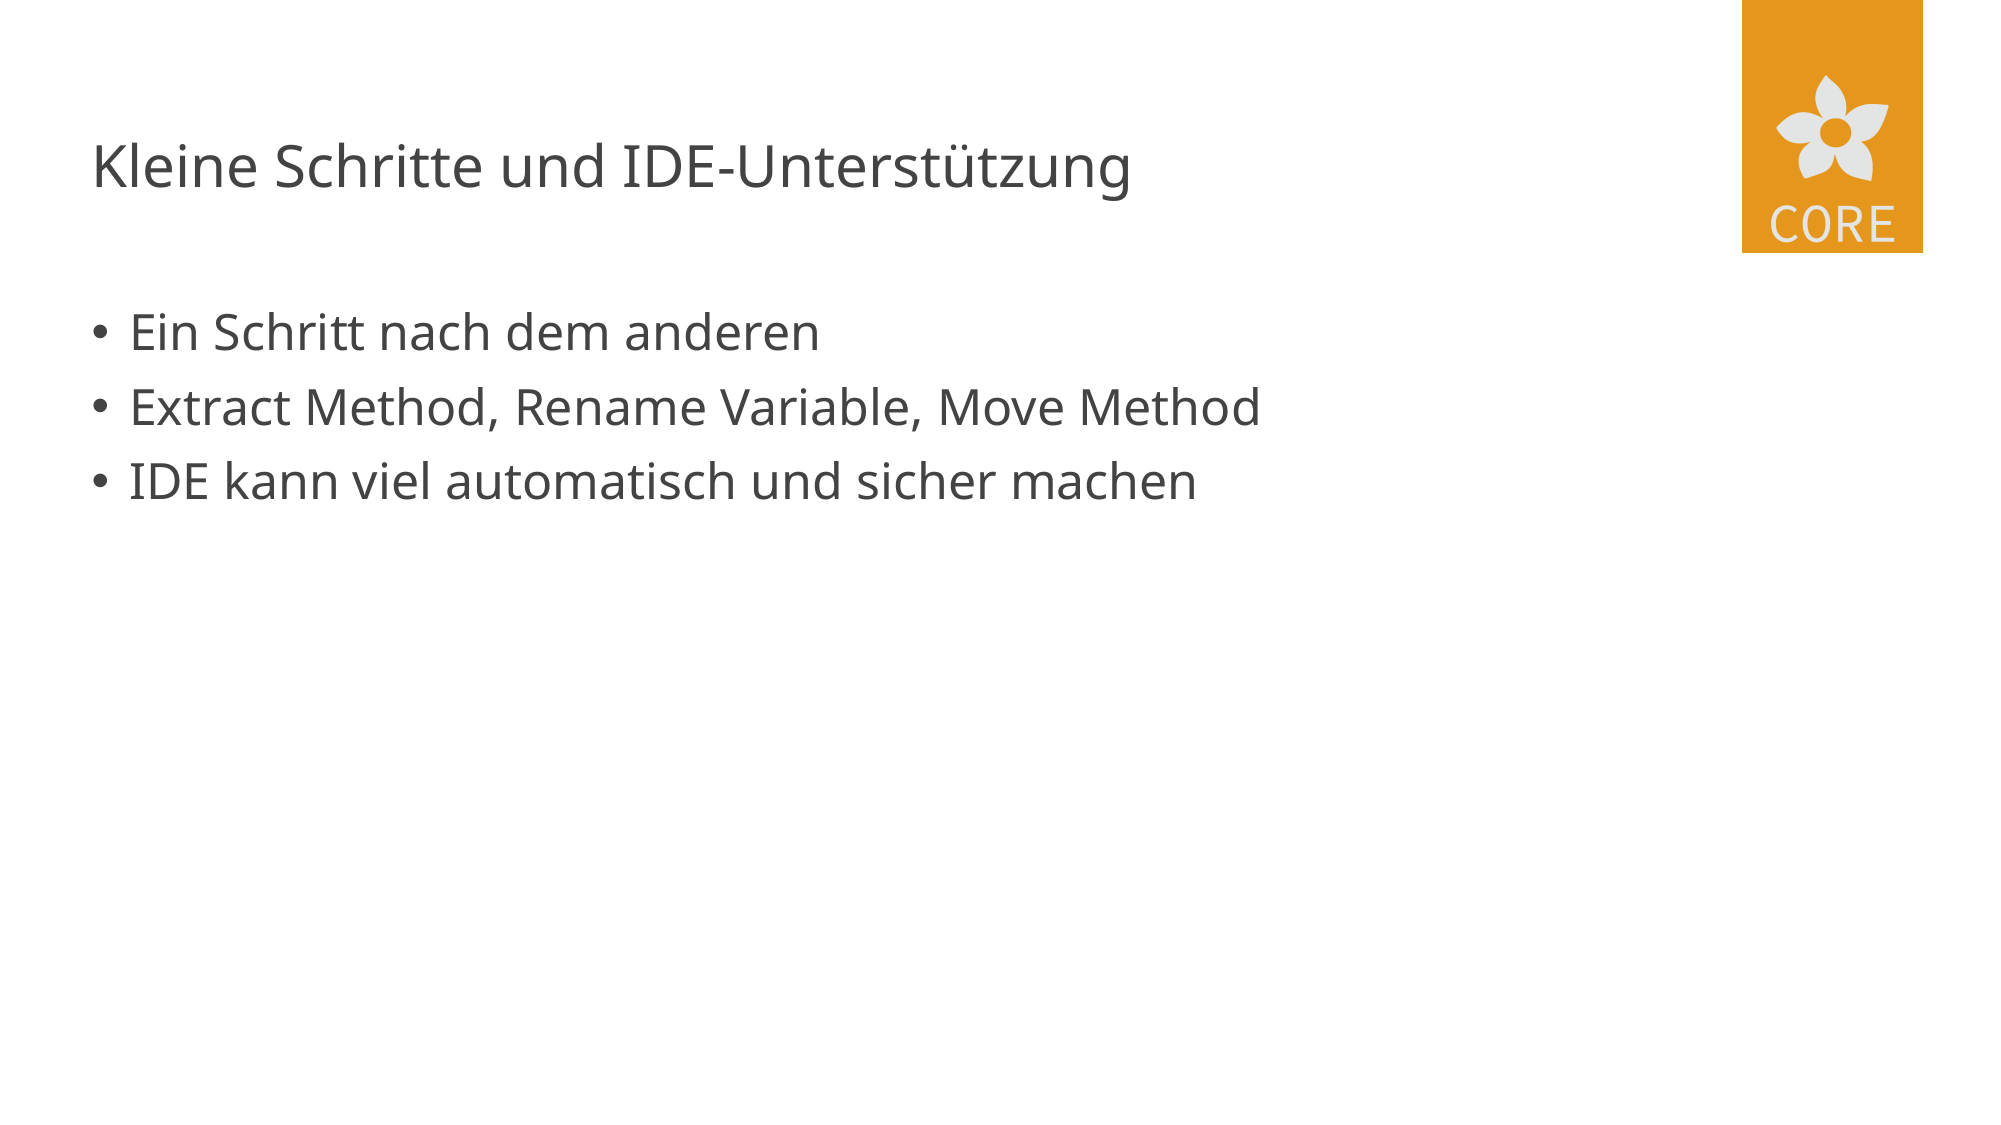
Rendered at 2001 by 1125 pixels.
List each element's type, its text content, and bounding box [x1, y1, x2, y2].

title Kleine Schritte und IDE-Unterstützung [76, 59, 1732, 278]
picture [1742, 0, 1923, 253]
list Ein Schritt nach dem anderen Extract Method, Rename Variable, Move Method IDE kann viel automatisch und sicher machen [76, 299, 1919, 1066]
